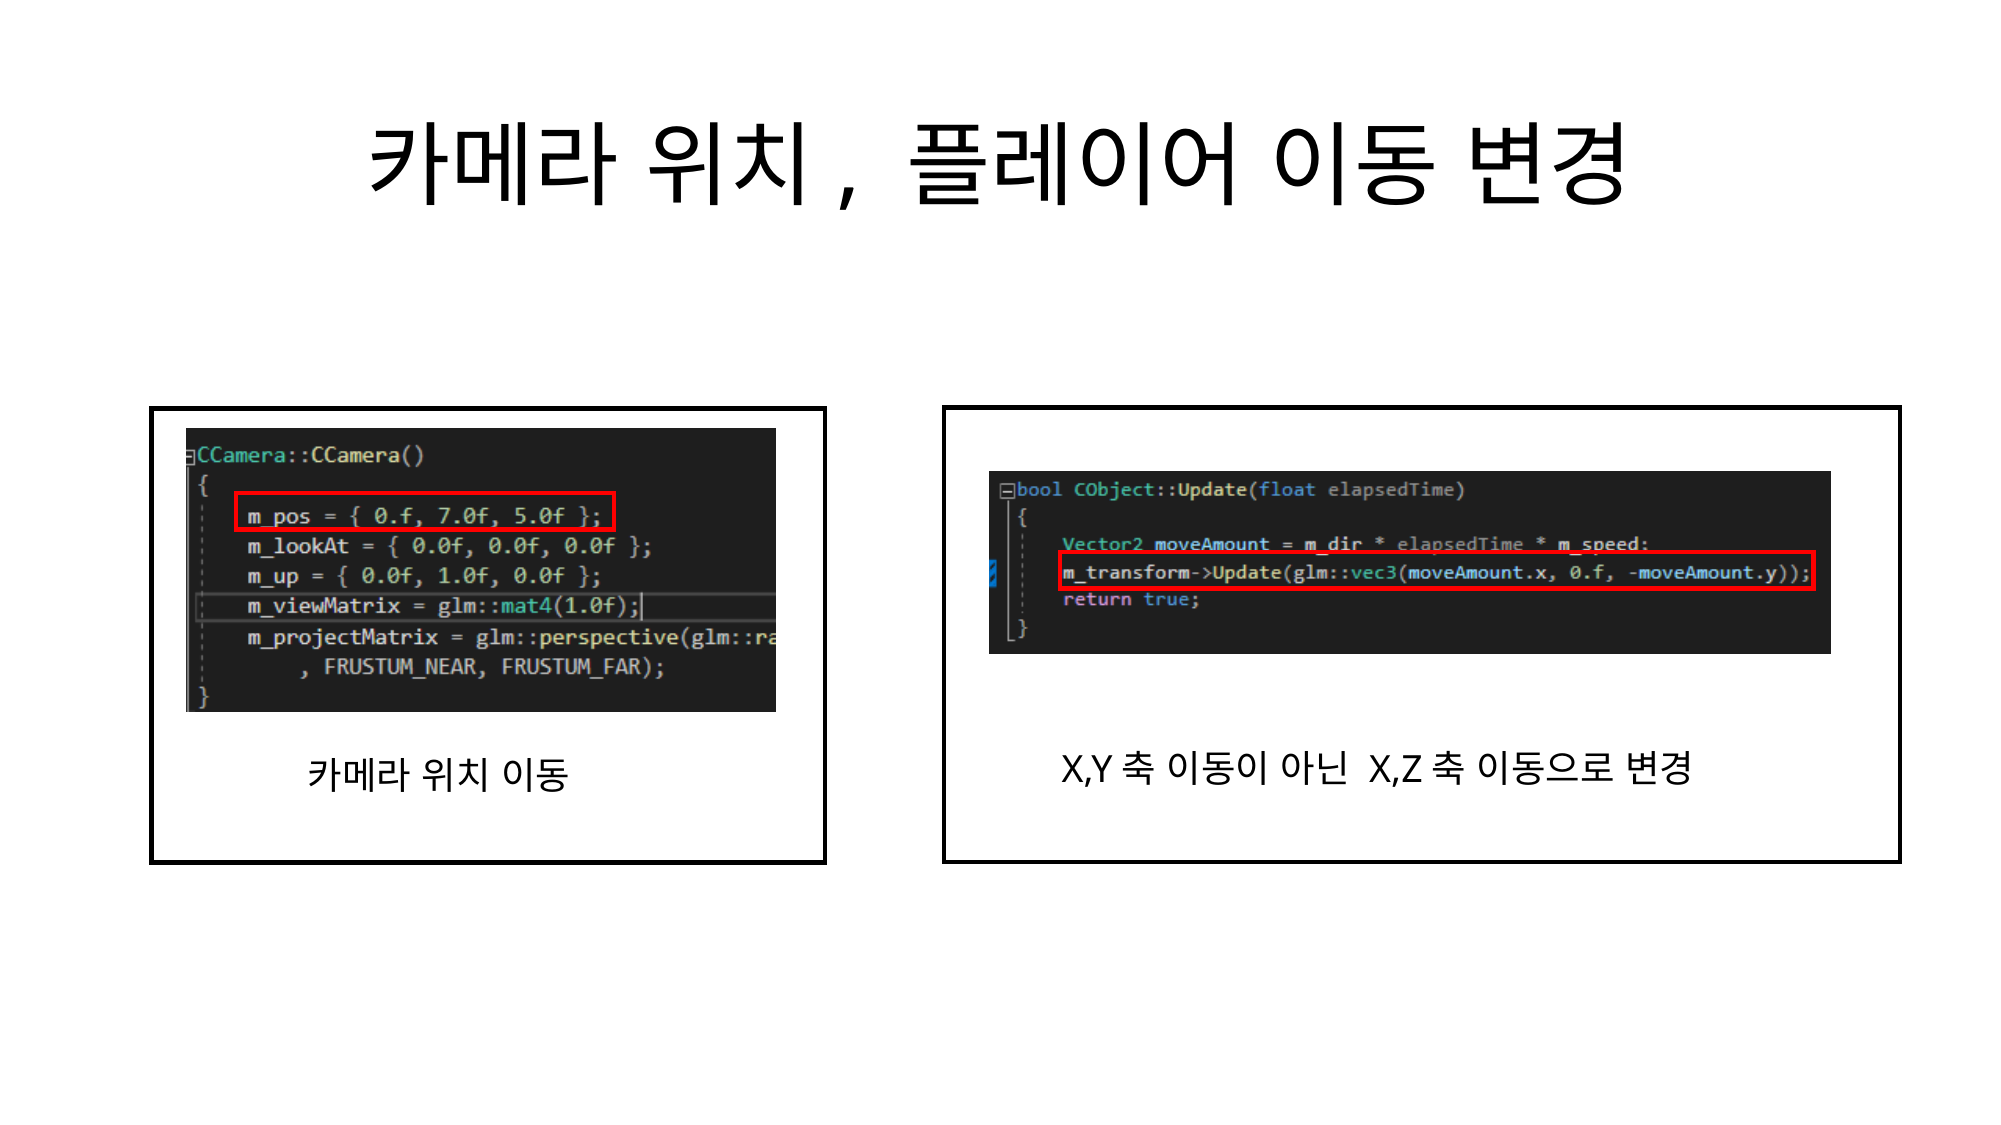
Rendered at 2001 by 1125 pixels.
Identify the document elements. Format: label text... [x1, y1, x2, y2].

text_box 카메라 위치 이동 [293, 744, 1060, 805]
title 카메라 위치, 플레이어 이동 변경 [137, 59, 1863, 278]
picture [989, 470, 1831, 654]
text_box [943, 407, 1901, 863]
text_box [150, 407, 826, 864]
picture [186, 428, 776, 712]
